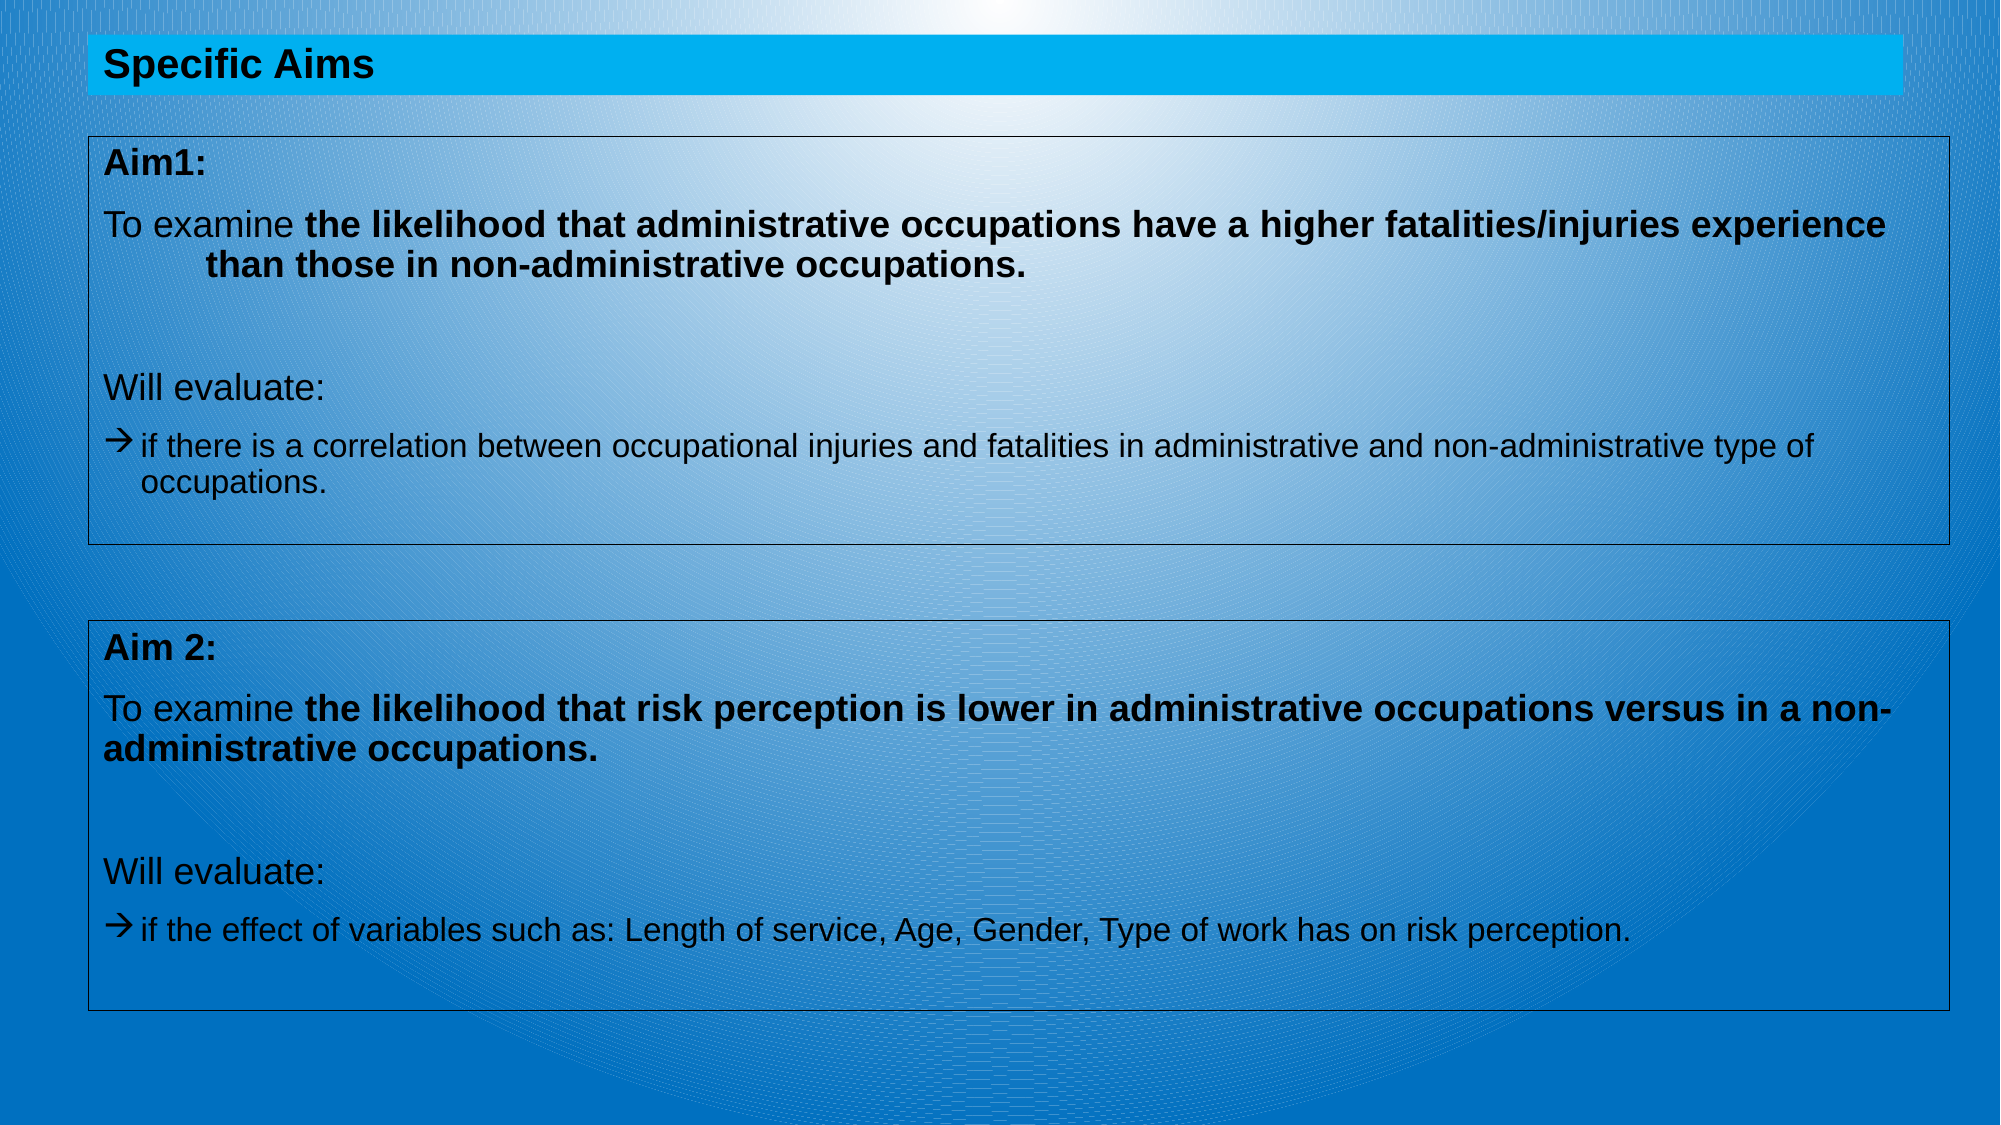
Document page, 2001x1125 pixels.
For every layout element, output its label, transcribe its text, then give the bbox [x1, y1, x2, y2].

text_box Aim1: To examine the likelihood that administrative occupations have a higher fatalities/injuries experience than those in non-administrative occupations. Will evaluate: if there is a correlation between occupational injuries and fatalities in administrative and non-administrative type of occupations. [88, 136, 1950, 545]
text_box Aim 2: To examine the likelihood that risk perception is lower in administrative occupations versus in a non-administrative occupations. Will evaluate: if the effect of variables such as: Length of service, Age, Gender, Type of work has on risk perception. [88, 620, 1950, 1011]
text_box Specific Aims [88, 34, 1904, 96]
